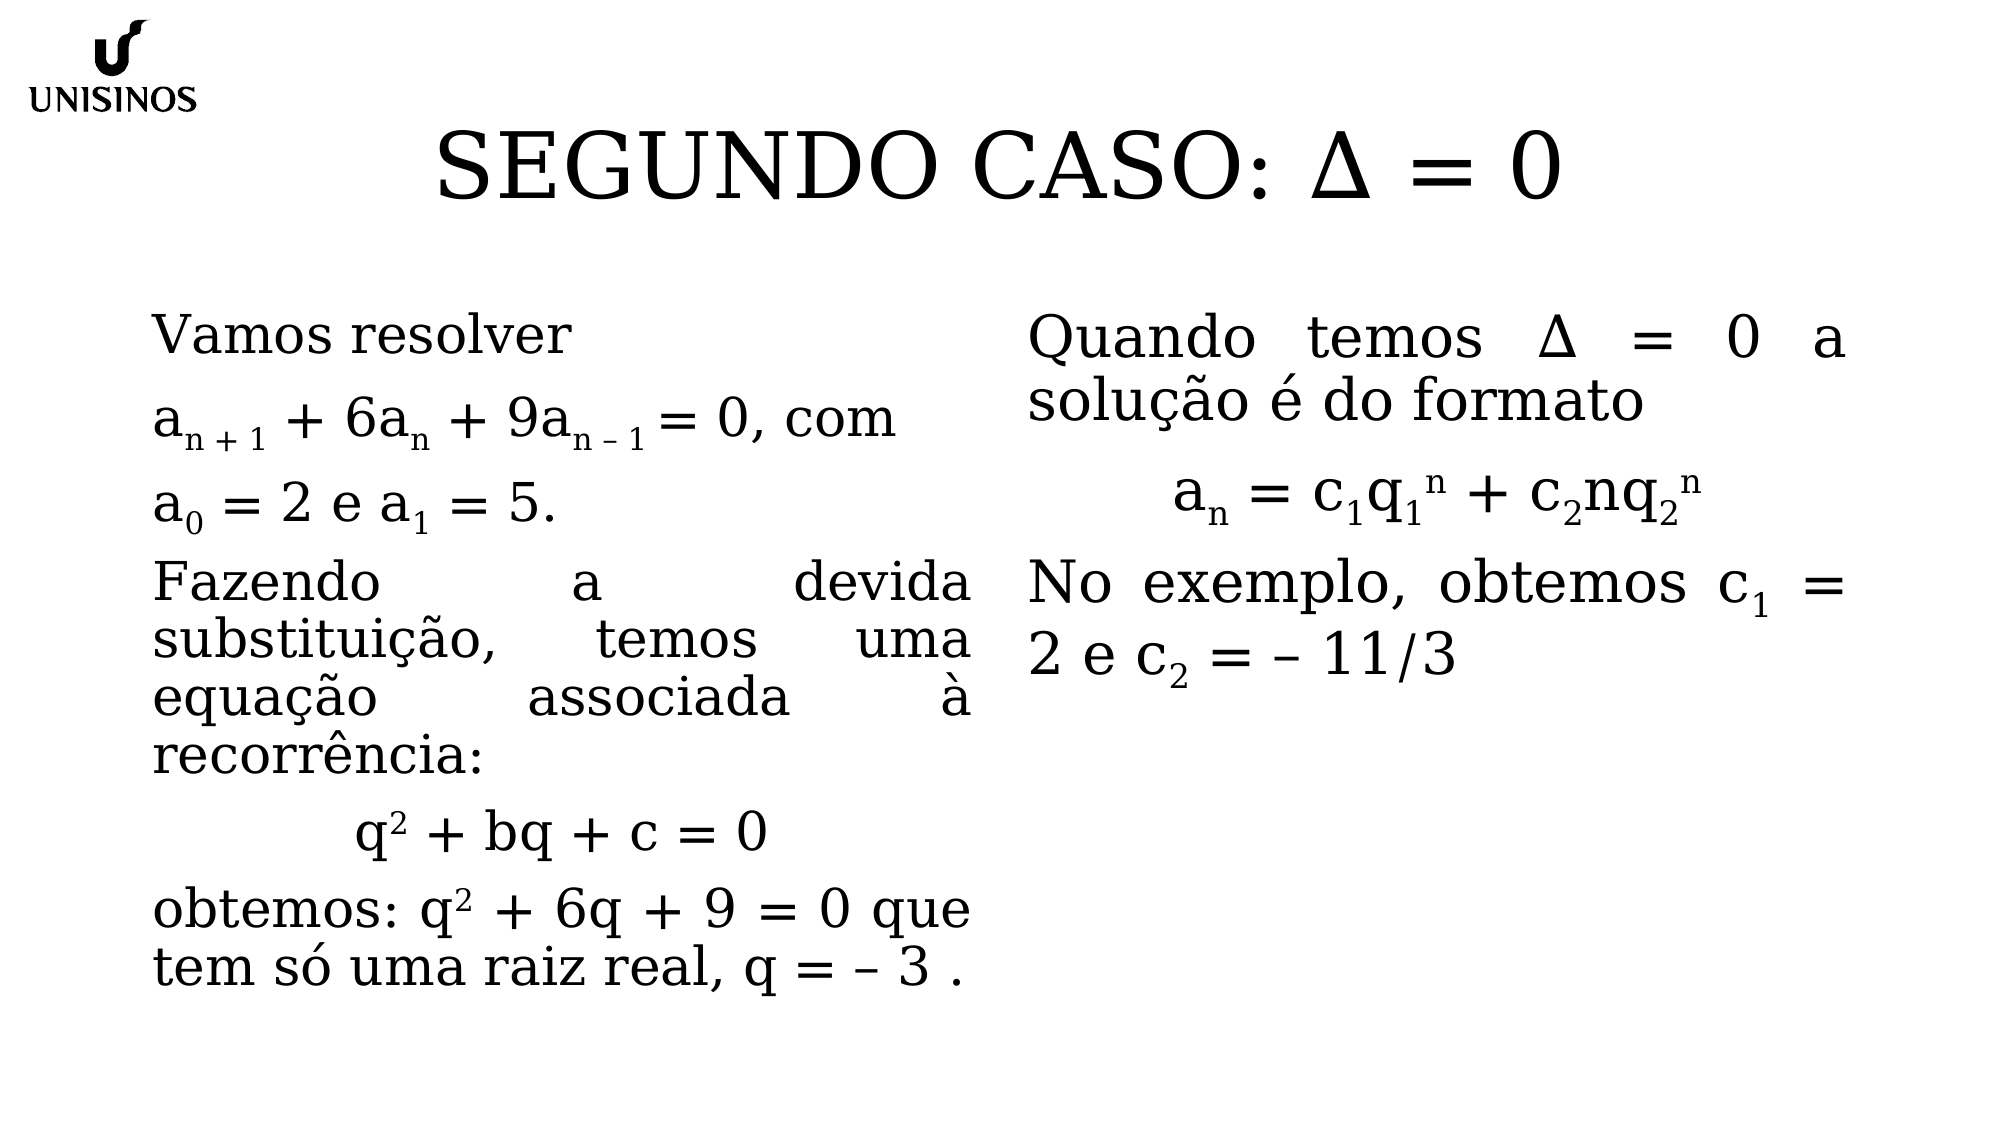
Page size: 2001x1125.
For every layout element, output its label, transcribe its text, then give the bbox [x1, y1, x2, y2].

list Quando temos ∆ = 0 a solução é do formato an = c1q1n + c2nq2n No exemplo, obtemos c1 = 2 e c2 = – 11/3 [1012, 299, 1863, 1014]
title SEGUNDO CASO: ∆ = 0 [137, 59, 1863, 278]
list Vamos resolver an + 1 + 6an + 9an – 1 = 0, com a0 = 2 e a1 = 5. Fazendo a devida substituição, temos uma equação associada à recorrência: q2 + bq + c = 0 obtemos: q2 + 6q + 9 = 0 que tem só uma raiz real, q = – 3 . [137, 299, 988, 1014]
picture [26, 18, 198, 114]
